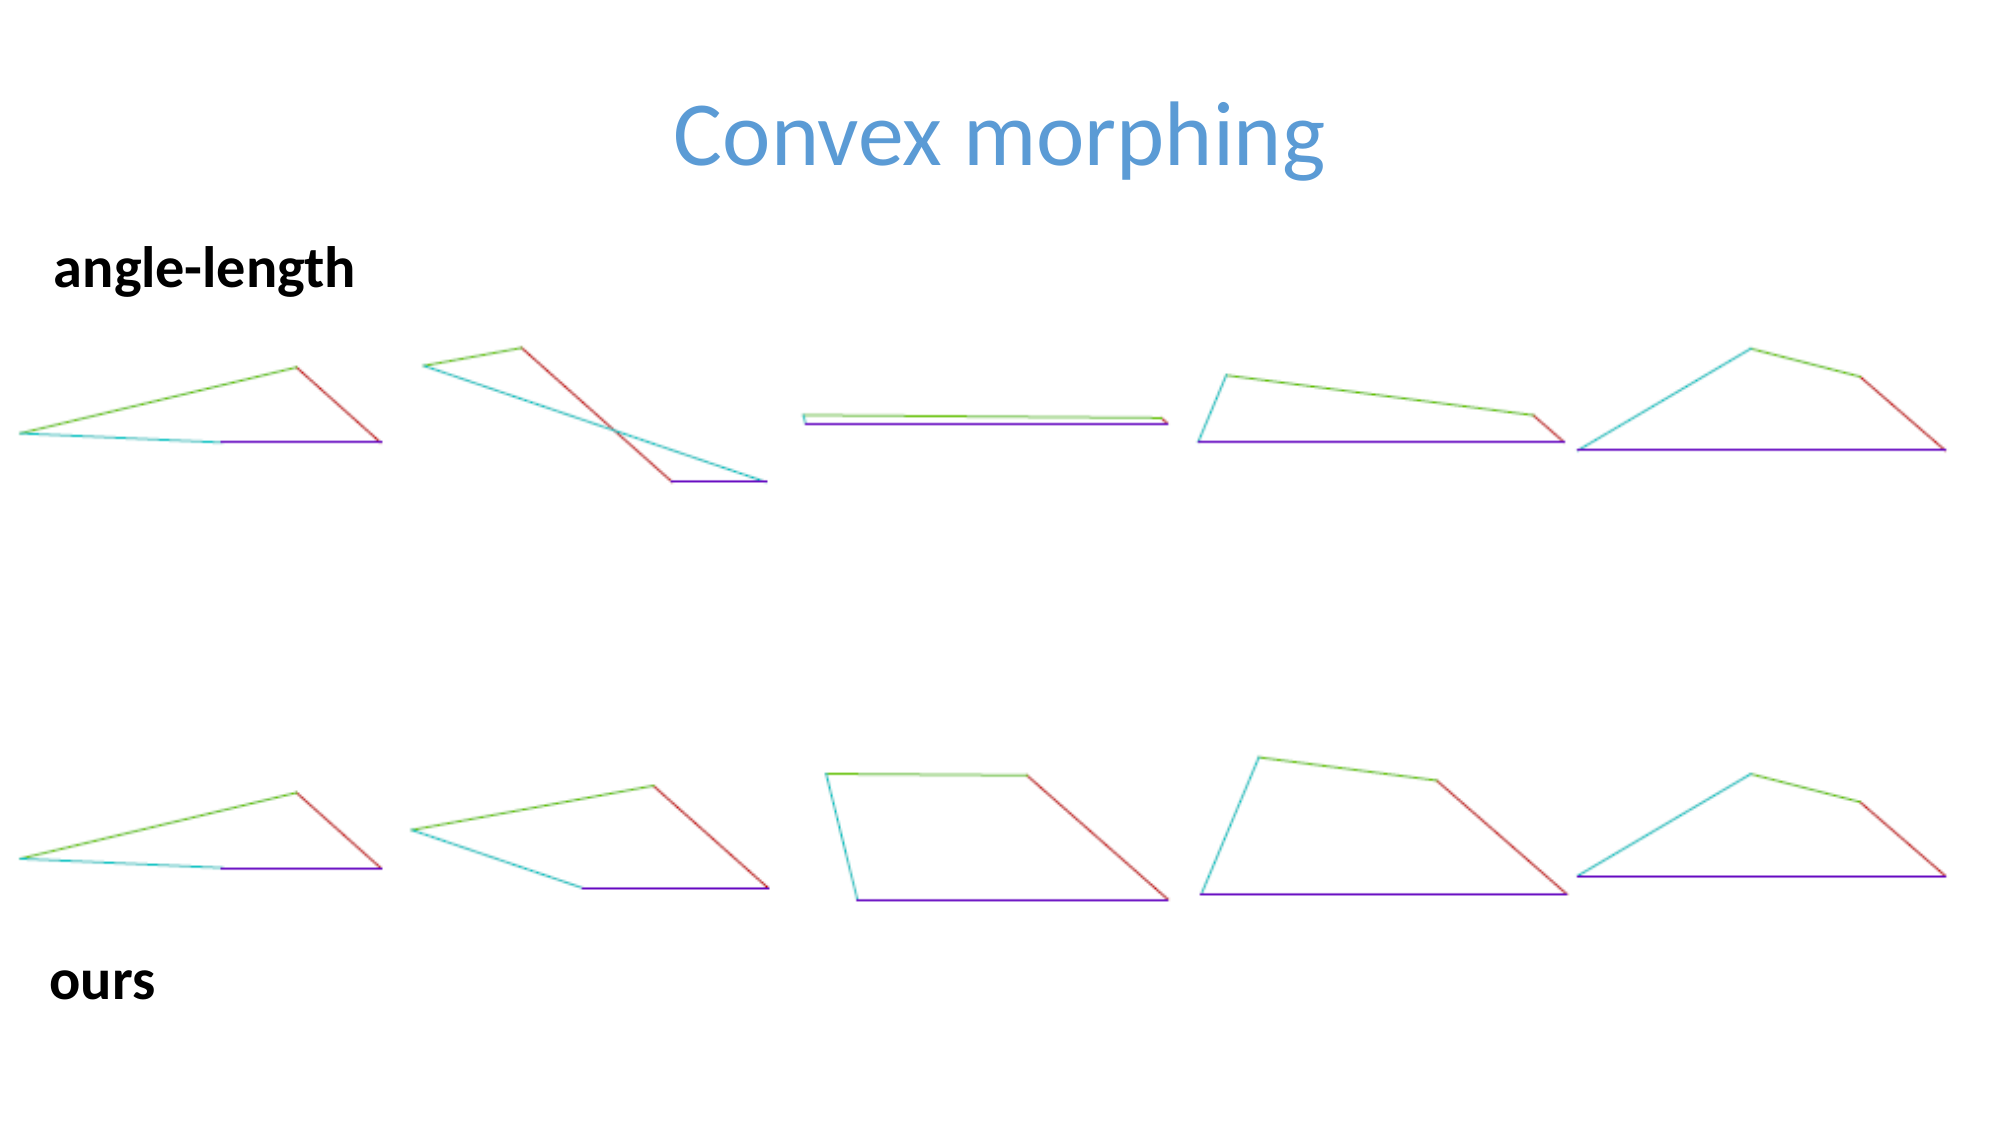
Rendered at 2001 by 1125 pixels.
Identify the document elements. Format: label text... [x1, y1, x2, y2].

text_box angle-length [39, 221, 552, 306]
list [0, 307, 2000, 965]
text_box ours [34, 965, 479, 1019]
text_box Convex morphing [81, 66, 1919, 192]
